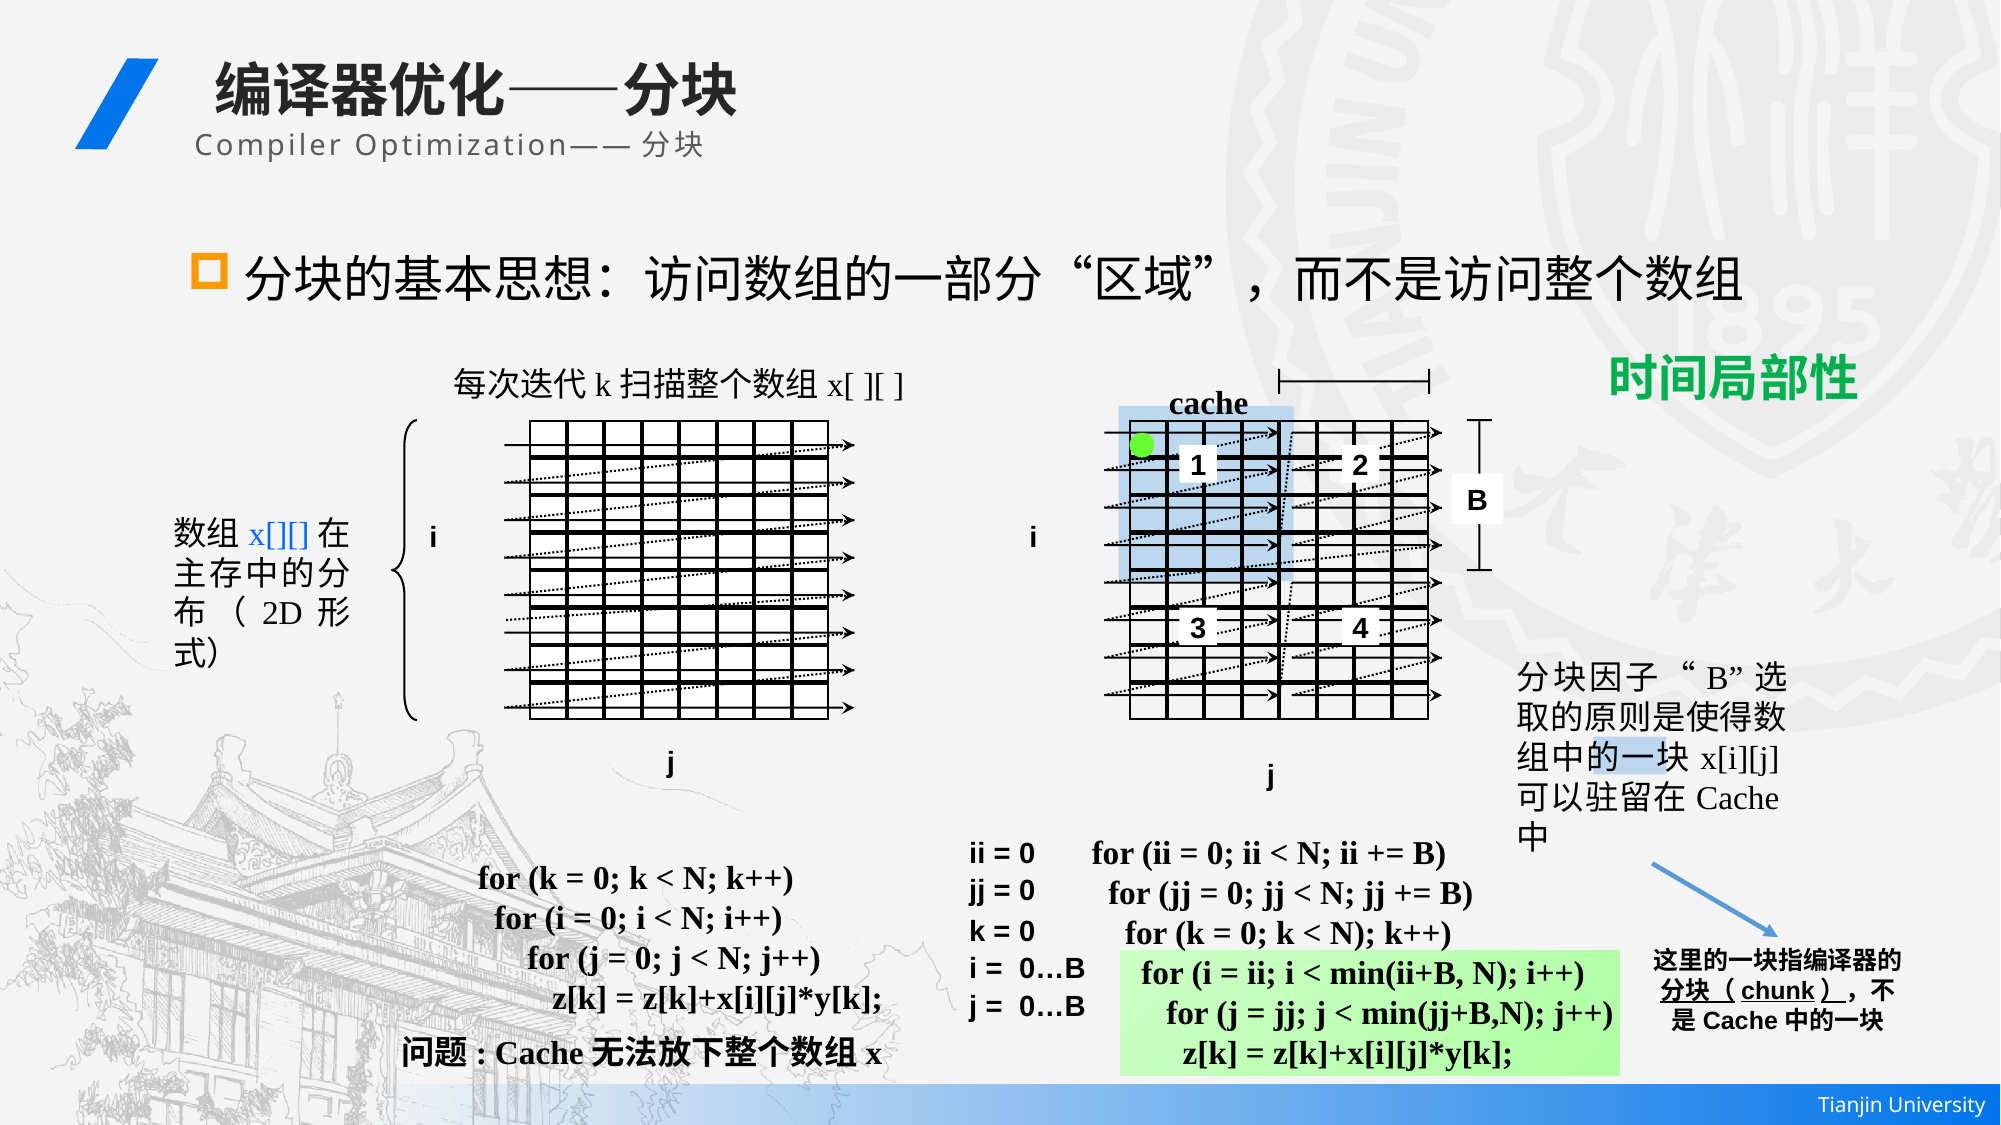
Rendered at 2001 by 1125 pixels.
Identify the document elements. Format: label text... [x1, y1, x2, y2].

text_box [1167, 683, 1204, 695]
text_box [642, 571, 679, 594]
text_box [1242, 683, 1279, 719]
text_box [792, 683, 829, 707]
text_box [842, 551, 854, 564]
text_box [567, 421, 604, 445]
text_box [530, 458, 566, 482]
text_box [792, 621, 829, 632]
text_box [1429, 546, 1441, 552]
text_box [605, 558, 641, 569]
text_box [717, 558, 754, 569]
text_box [1242, 608, 1279, 644]
text_box 3 [1179, 607, 1217, 646]
text_box [642, 671, 679, 682]
text_box [680, 621, 716, 632]
text_box [530, 571, 566, 594]
text_box [717, 458, 754, 482]
text_box [1392, 696, 1429, 719]
text_box [680, 671, 716, 682]
text_box [755, 708, 791, 719]
text_box [717, 421, 754, 445]
text_box [1355, 546, 1391, 569]
text_box [1130, 608, 1166, 620]
text_box [642, 421, 679, 445]
text_box [1167, 583, 1204, 607]
text_box [1266, 613, 1279, 627]
text_box [530, 708, 566, 719]
text_box [792, 558, 829, 569]
text_box [792, 633, 829, 644]
text_box [717, 483, 754, 494]
text_box [680, 558, 716, 569]
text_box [1291, 657, 1442, 696]
text_box j [1251, 748, 1291, 799]
text_box i = [954, 942, 1004, 979]
text_box [842, 701, 855, 714]
text_box ii = [954, 826, 1004, 864]
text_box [1451, 420, 1504, 571]
text_box [605, 496, 641, 520]
text_box [567, 446, 604, 457]
text_box [642, 558, 679, 569]
text_box [642, 683, 679, 707]
text_box [567, 558, 604, 569]
text_box [717, 646, 754, 670]
text_box [605, 621, 641, 632]
text_box [680, 458, 716, 482]
text_box [792, 483, 829, 494]
text_box [792, 458, 829, 482]
text_box 问题: Cache无法放下整个数组x [386, 1023, 898, 1079]
text_box [642, 646, 679, 670]
text_box [530, 446, 566, 457]
text_box [792, 446, 829, 457]
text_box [1118, 373, 1294, 581]
text_box [717, 683, 754, 707]
text_box 0 [1004, 864, 1055, 914]
text_box 每次迭代k扫描整个数组x[ ][ ] [438, 355, 920, 411]
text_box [1291, 507, 1442, 546]
text_box [530, 671, 566, 682]
text_box [530, 496, 566, 520]
text_box [642, 708, 679, 719]
text_box [530, 421, 566, 445]
text_box [680, 533, 716, 557]
text_box [530, 633, 566, 644]
text_box [1355, 571, 1391, 581]
text_box [1392, 421, 1429, 431]
text_box [1429, 696, 1441, 702]
text_box [642, 621, 679, 632]
text_box [842, 664, 854, 677]
text_box [1266, 651, 1279, 664]
text_box [1392, 571, 1429, 581]
text_box [1167, 646, 1204, 657]
text_box [1167, 696, 1204, 719]
text_box [530, 646, 566, 670]
text_box [391, 420, 417, 721]
text_box [1205, 583, 1241, 607]
text_box [842, 626, 854, 639]
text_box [1652, 825, 1779, 938]
text_box [642, 533, 679, 557]
text_box [680, 646, 716, 670]
text_box [792, 571, 829, 594]
text_box [1167, 621, 1179, 644]
text_box [605, 683, 641, 707]
text_box [717, 496, 754, 520]
text_box [567, 521, 604, 532]
text_box [605, 458, 641, 482]
text_box [755, 633, 791, 644]
text_box [1130, 621, 1166, 644]
text_box [792, 533, 829, 557]
text_box [1205, 696, 1241, 719]
text_box 0…B [1004, 979, 1105, 1030]
text_box [1167, 608, 1179, 620]
text_box [680, 708, 716, 719]
text_box [530, 683, 566, 707]
text_box [842, 514, 854, 527]
text_box [1392, 546, 1429, 569]
text_box [755, 521, 791, 532]
text_box [1280, 646, 1291, 682]
text_box [717, 521, 754, 532]
text_box [1217, 621, 1241, 644]
text_box [1355, 696, 1391, 719]
text_box [1242, 581, 1279, 607]
text_box [755, 483, 791, 494]
text_box 数组x[][]在主存中的分布（2D形式） [158, 504, 366, 679]
text_box [642, 633, 679, 644]
text_box [530, 558, 566, 569]
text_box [1291, 620, 1442, 657]
text_box [530, 533, 566, 557]
text_box [755, 558, 791, 569]
text_box [1317, 421, 1354, 431]
text_box [680, 483, 716, 494]
text_box [605, 633, 641, 644]
text_box [1280, 683, 1316, 719]
text_box [792, 671, 829, 682]
text_box [1130, 696, 1166, 719]
text_box [1280, 581, 1291, 607]
text_box [605, 646, 641, 670]
text_box [680, 633, 716, 644]
text_box 0 [1004, 914, 1055, 942]
text_box [605, 708, 641, 719]
text_box [567, 646, 604, 670]
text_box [1291, 582, 1442, 620]
text_box i [1014, 511, 1053, 562]
text_box j = [954, 979, 1004, 1030]
text_box for (ii = 0; ii < N; ii += B) for (jj = 0; jj < N; jj += B) for (k = 0; k < N); k++) for (i = ii; i < min(ii+B, N); i++) for (j = jj; j < min(jj+B,N); j++) z[k] = z[k]+x[i][j]*y[k]; [1076, 823, 1630, 1079]
text_box [1205, 658, 1241, 682]
text_box [755, 446, 791, 457]
text_box jj = [954, 864, 1004, 914]
text_box [1317, 546, 1354, 569]
text_box [1167, 658, 1204, 682]
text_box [104, 45, 773, 170]
text_box [642, 458, 679, 482]
text_box [792, 521, 829, 532]
text_box 分块因子“B”选取的原则是使得数组中的一块x[i][j]可以驻留在Cache中 [1501, 648, 1803, 864]
text_box [1317, 571, 1354, 581]
text_box [605, 421, 641, 445]
text_box [680, 521, 716, 532]
text_box [717, 446, 754, 457]
text_box [717, 671, 754, 682]
text_box [1280, 608, 1291, 644]
text_box [680, 683, 716, 707]
text_box [792, 496, 829, 520]
text_box [530, 521, 566, 532]
text_box 分块的基本思想：访问数组的一部分“区域”，而不是访问整个数组 [172, 210, 1828, 315]
text_box [755, 421, 791, 445]
text_box k = [954, 914, 1004, 942]
text_box [755, 458, 791, 482]
text_box [842, 439, 854, 452]
text_box 时间局部性 [1509, 339, 1959, 415]
text_box [1217, 608, 1241, 620]
text_box [567, 621, 604, 632]
text_box [755, 646, 791, 670]
text_box [755, 621, 791, 632]
text_box [1317, 696, 1354, 719]
text_box [717, 571, 754, 594]
text_box [680, 421, 716, 445]
text_box [755, 671, 791, 682]
text_box [1205, 646, 1241, 657]
text_box [755, 683, 791, 707]
text_box [567, 683, 604, 707]
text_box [1291, 432, 1442, 470]
text_box [530, 621, 566, 632]
text_box j [651, 736, 691, 787]
text_box [567, 571, 604, 594]
text_box [567, 708, 604, 719]
text_box [642, 483, 679, 494]
text_box [755, 571, 791, 594]
text_box [717, 633, 754, 644]
text_box [567, 496, 604, 520]
text_box [1294, 421, 1316, 431]
text_box 0…B [1004, 942, 1105, 979]
text_box 这里的一块指编译器的分块（chunk），不是Cache中的一块 [1635, 937, 1921, 1042]
text_box [605, 521, 641, 532]
text_box [567, 533, 604, 557]
text_box [680, 571, 716, 594]
text_box [567, 671, 604, 682]
text_box [642, 496, 679, 520]
text_box [755, 496, 791, 520]
text_box [1130, 583, 1166, 607]
text_box [567, 483, 604, 494]
text_box [792, 421, 829, 445]
text_box [1355, 421, 1391, 431]
text_box [1130, 646, 1166, 657]
text_box [680, 446, 716, 457]
text_box [567, 633, 604, 644]
text_box [1130, 658, 1166, 682]
text_box [605, 446, 641, 457]
text_box [842, 476, 854, 489]
text_box [605, 483, 641, 494]
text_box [1291, 470, 1442, 507]
text_box [605, 671, 641, 682]
text_box [1266, 688, 1279, 702]
text_box [1294, 571, 1316, 581]
text_box [605, 571, 641, 594]
text_box [1294, 546, 1316, 569]
text_box [642, 521, 679, 532]
text_box [717, 533, 754, 557]
text_box [755, 533, 791, 557]
text_box [680, 496, 716, 520]
text_box [74, 98, 104, 150]
text_box [530, 483, 566, 494]
text_box [717, 708, 754, 719]
text_box 0 [1004, 826, 1055, 864]
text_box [504, 595, 855, 621]
text_box [1242, 646, 1279, 682]
text_box [792, 708, 829, 719]
text_box [642, 446, 679, 457]
text_box [1130, 683, 1166, 695]
text_box [717, 621, 754, 632]
text_box for (k = 0; k < N; k++) for (i = 0; i < N; i++) for (j = 0; j < N; j++) z[k] = z[k]+x[i][j]*y[k]; [462, 848, 899, 1024]
text_box [567, 458, 604, 482]
text_box [792, 646, 829, 670]
text_box [605, 533, 641, 557]
text_box i [417, 511, 453, 562]
text_box [1205, 683, 1241, 695]
